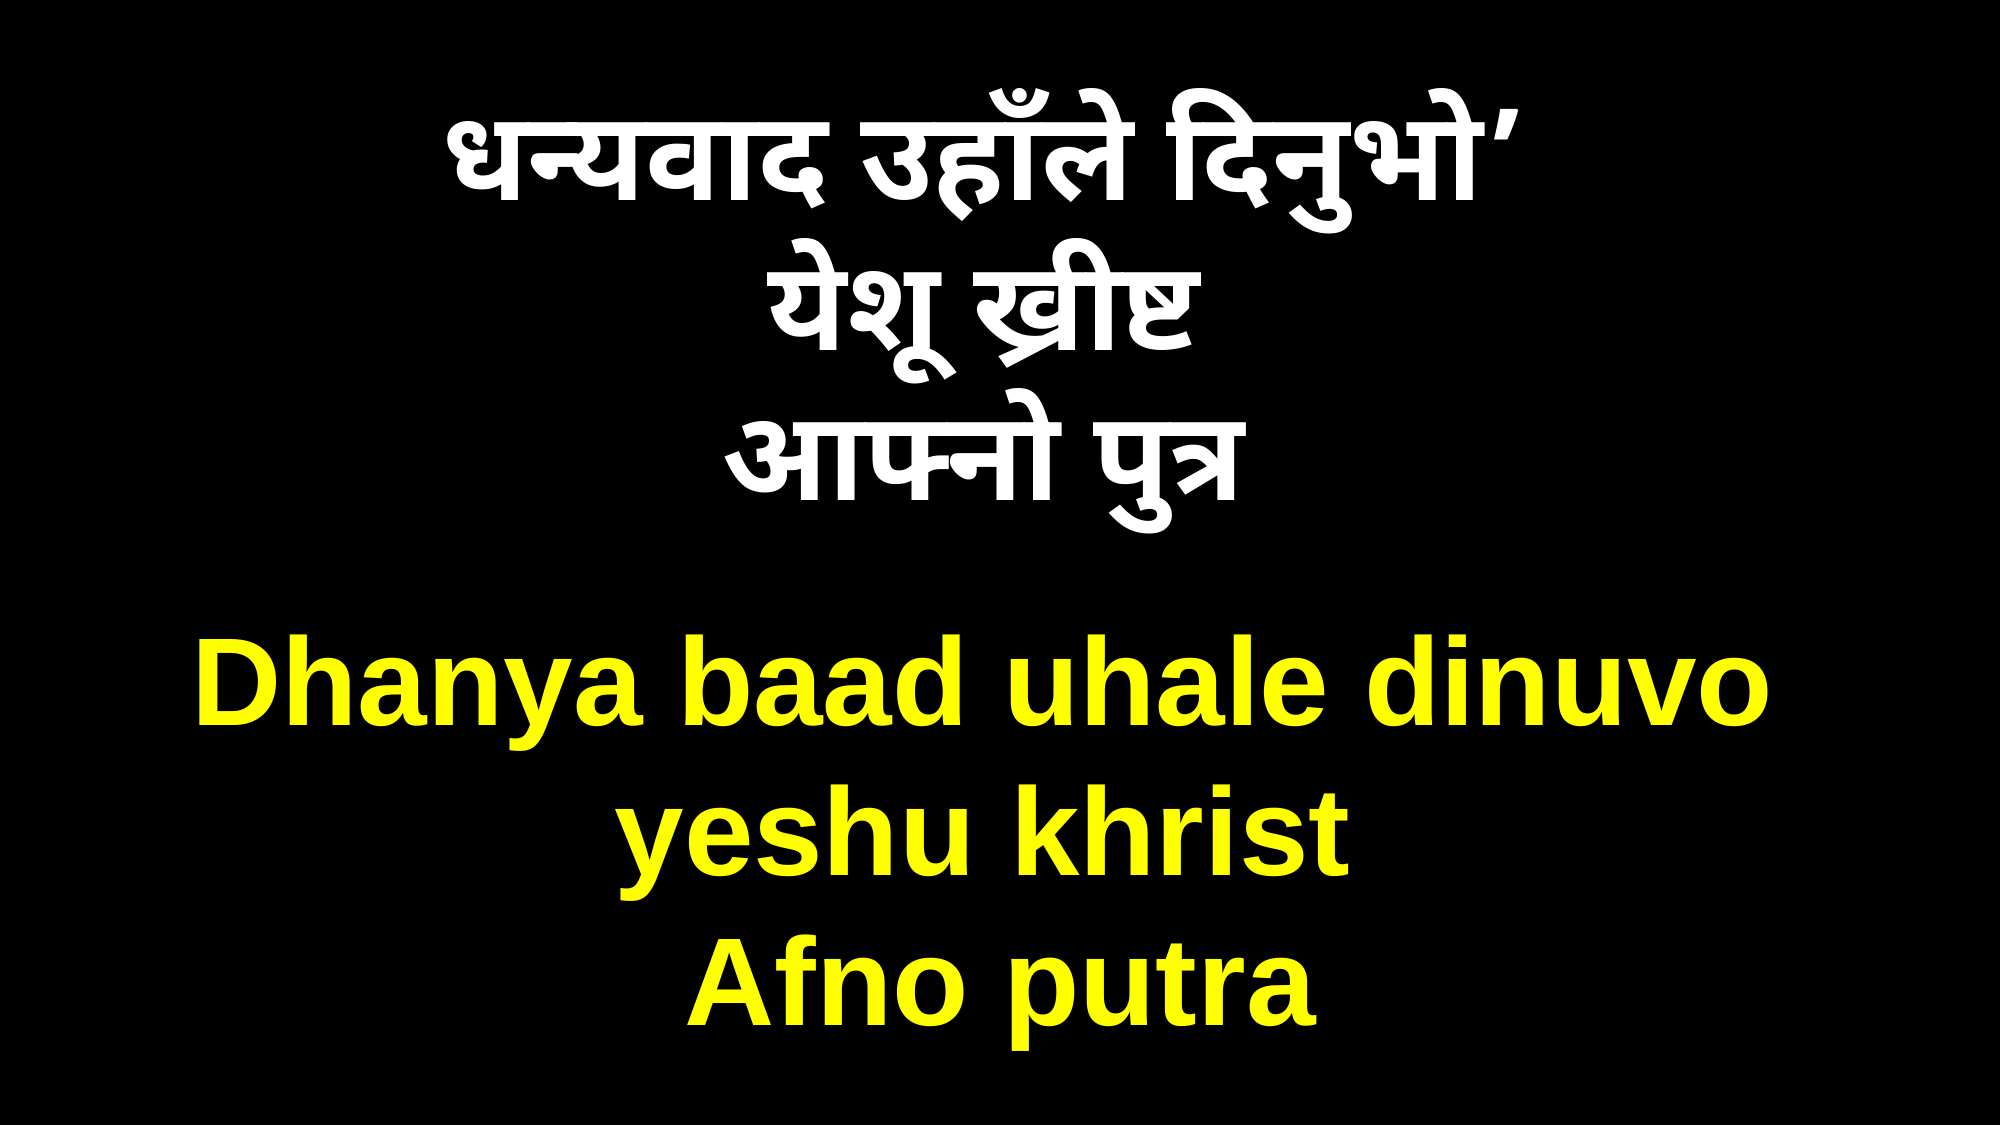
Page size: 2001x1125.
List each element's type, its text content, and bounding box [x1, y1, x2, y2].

text_box धन्यवाद उहाँले दिनुभो’ येशू ख्रीष्ट आफ्नो पुत्र Dhanya baad uhale dinuvo yeshu khrist Afno putra [185, 69, 1815, 1056]
